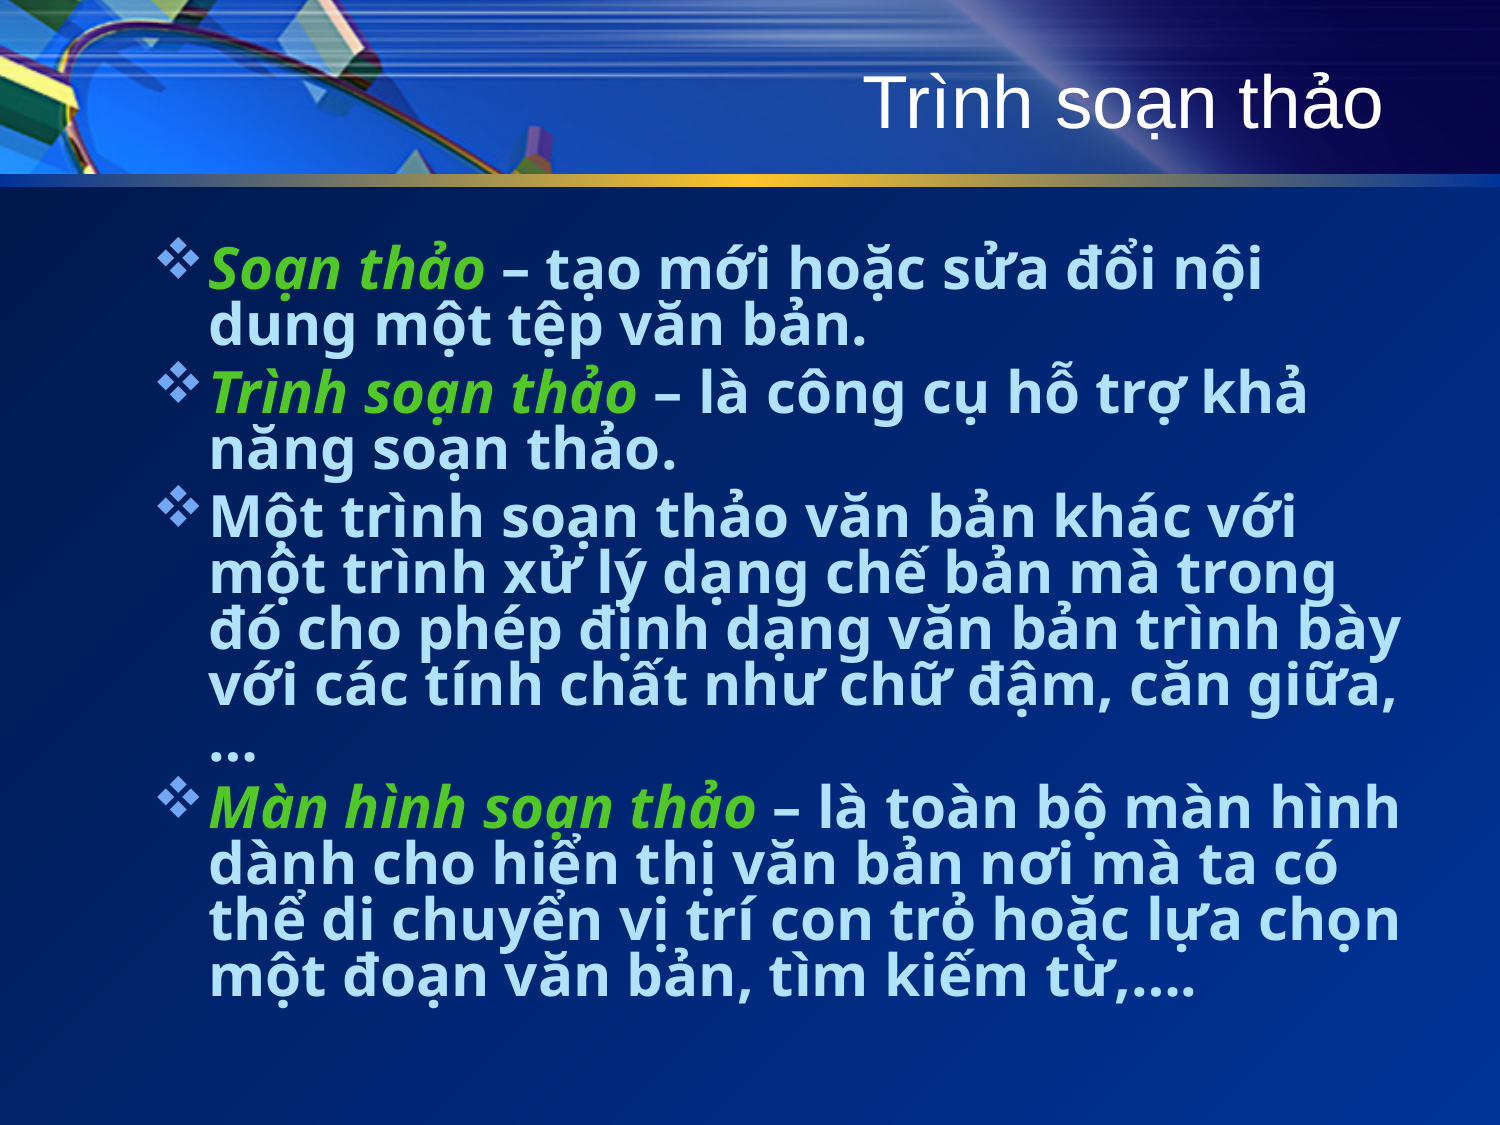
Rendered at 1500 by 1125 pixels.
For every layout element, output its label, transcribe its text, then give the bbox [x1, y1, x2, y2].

picture [0, 0, 1500, 175]
list Soạn thảo – tạo mới hoặc sửa đổi nội dung một tệp văn bản. Trình soạn thảo – là công cụ hỗ trợ khả năng soạn thảo. Một trình soạn thảo văn bản khác với một trình xử lý dạng chế bản mà trong đó cho phép định dạng văn bản trình bày với các tính chất như chữ đậm, căn giữa,… Màn hình soạn thảo – là toàn bộ màn hình dành cho hiển thị văn bản nơi mà ta có thể di chuyển vị trí con trỏ hoặc lựa chọn một đoạn văn bản, tìm kiếm từ,…. [137, 237, 1426, 1063]
title Trình soạn thảo [162, 52, 1401, 145]
